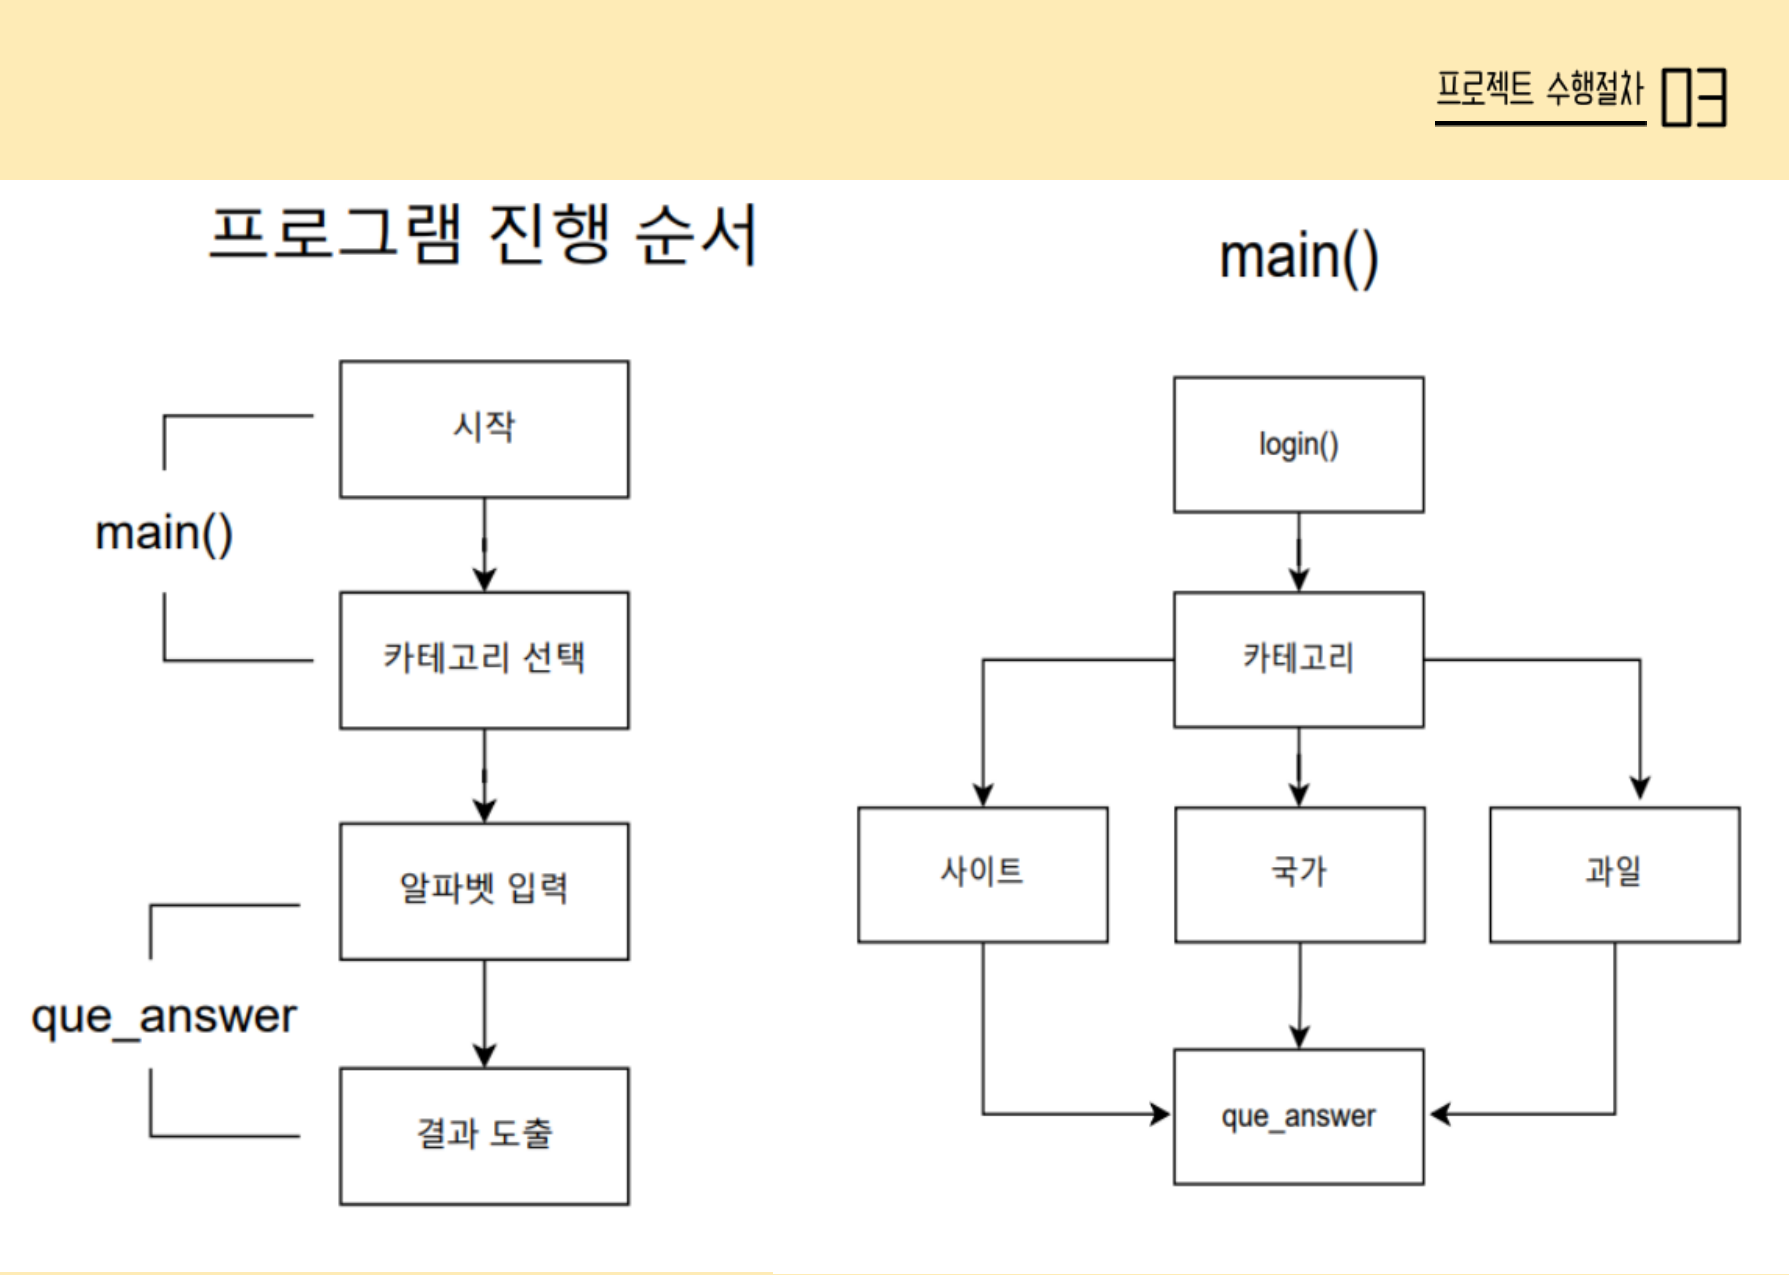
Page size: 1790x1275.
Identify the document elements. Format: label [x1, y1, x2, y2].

text_box [1435, 120, 1647, 127]
text_box [0, 180, 770, 1273]
text_box [772, 180, 1790, 1274]
picture [1353, 28, 1764, 163]
